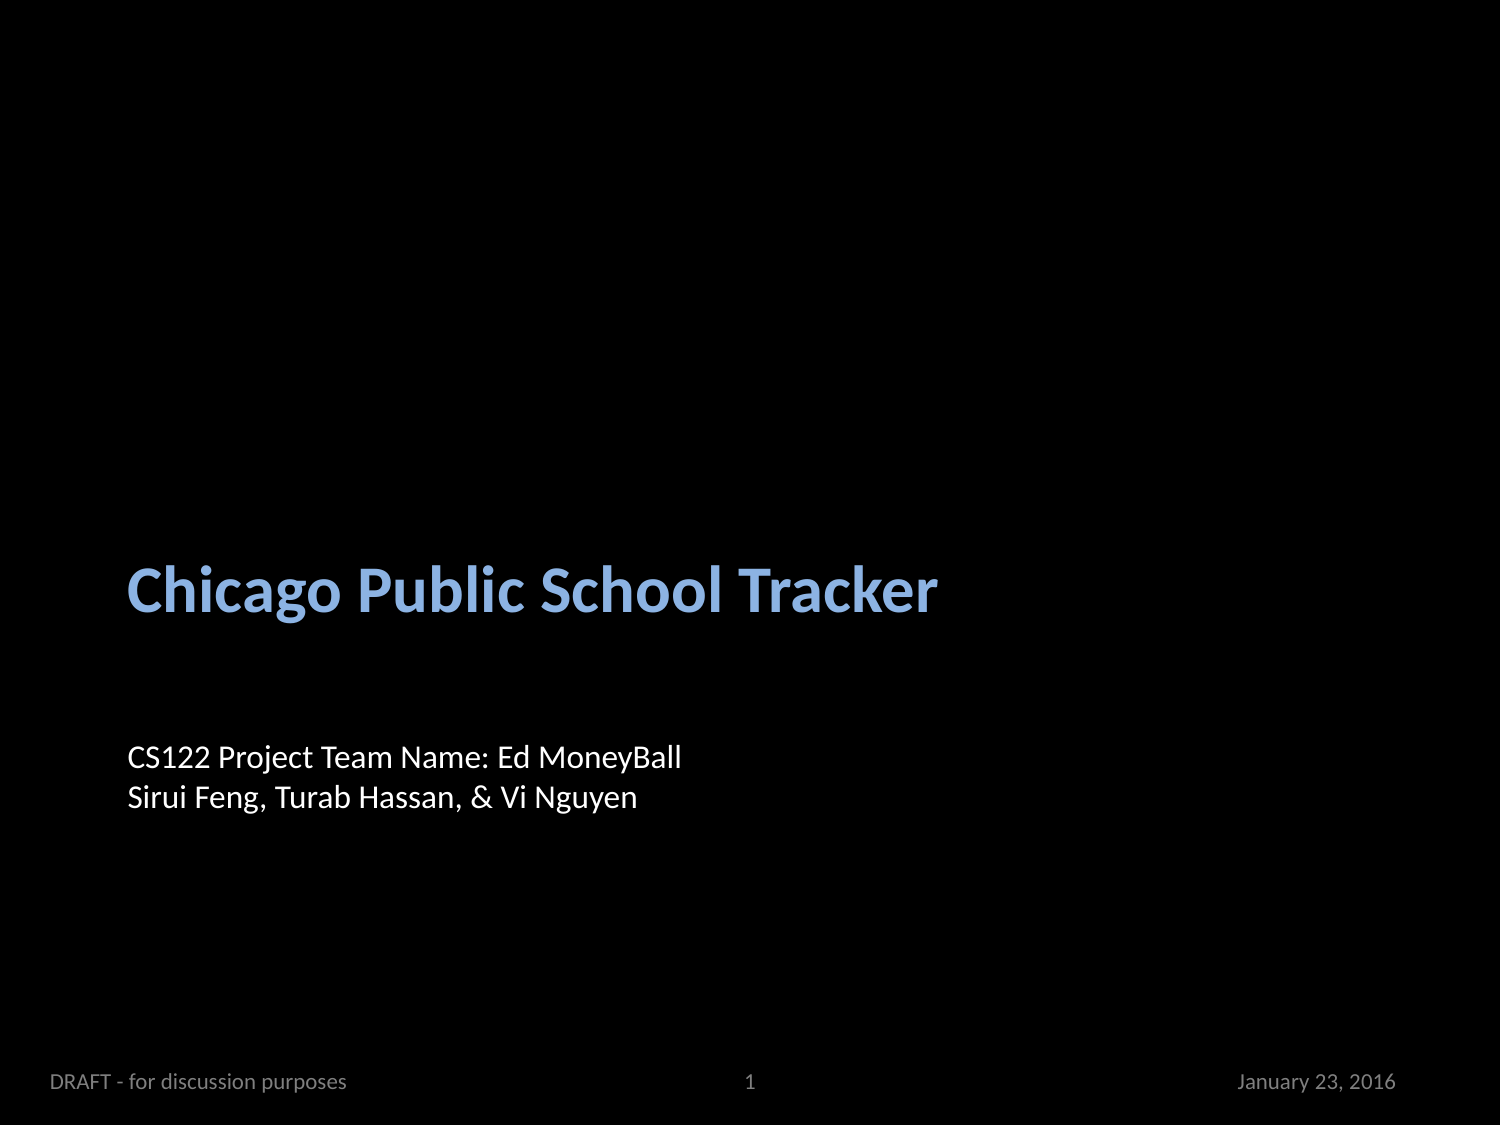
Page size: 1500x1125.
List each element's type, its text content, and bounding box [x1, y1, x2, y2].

slide_number ‹#› [675, 1065, 825, 1095]
title Chicago Public School Tracker [112, 545, 1313, 627]
subtitle CS122 Project Team Name: Ed MoneyBall Sirui Feng, Turab Hassan, & Vi Nguyen [112, 727, 1313, 824]
footer DRAFT - for discussion purposes [34, 1065, 510, 1095]
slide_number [1061, 1065, 1412, 1095]
